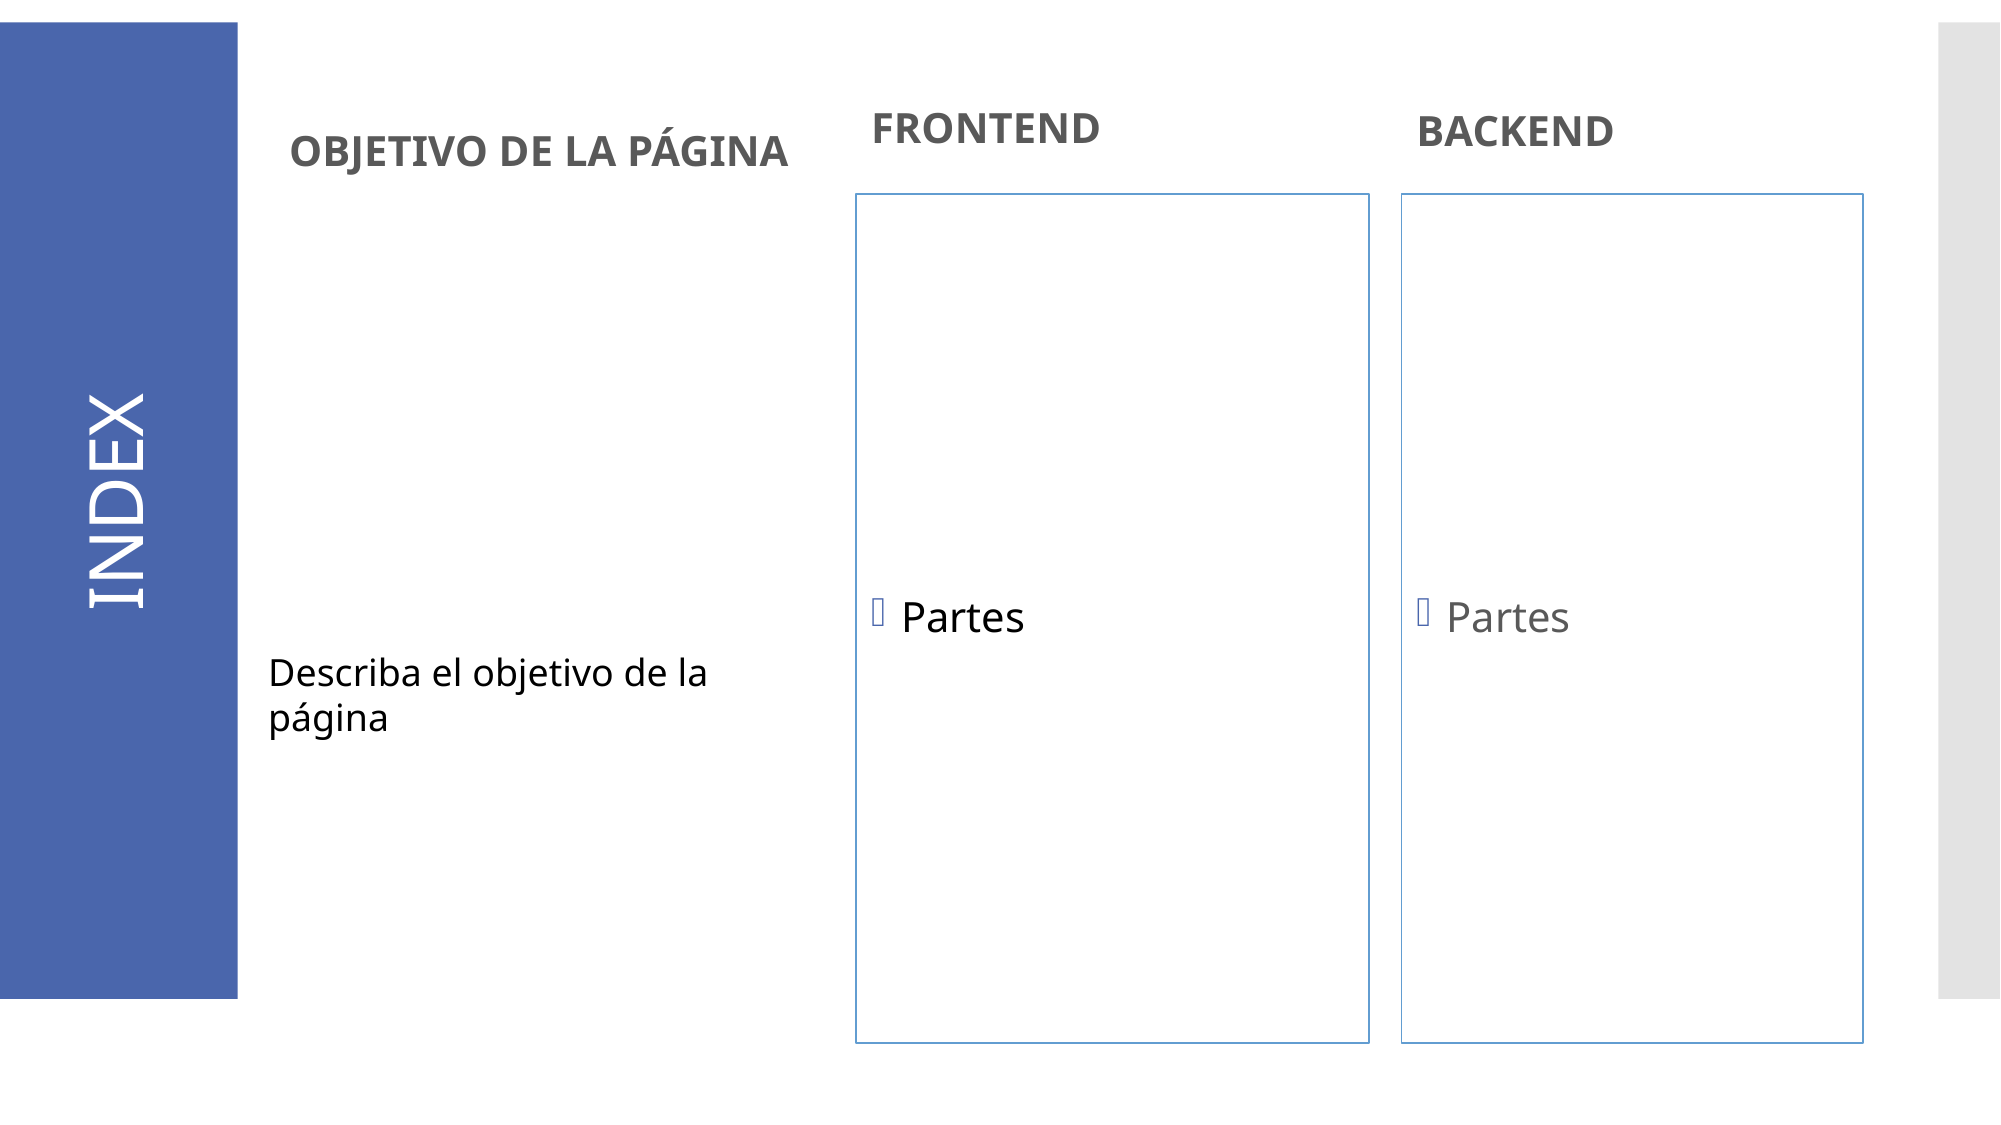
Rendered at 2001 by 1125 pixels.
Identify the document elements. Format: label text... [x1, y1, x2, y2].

text_box BACKEND [1401, 29, 1753, 164]
list FRONTEND [856, 26, 1299, 161]
text_box Describa el objetivo de la página [253, 641, 824, 747]
list Partes [855, 193, 1370, 1044]
list OBJETIVO DE LA PÁGINA [274, 50, 845, 183]
title INDEX [0, 22, 238, 982]
text_box Partes [1401, 193, 1864, 1044]
